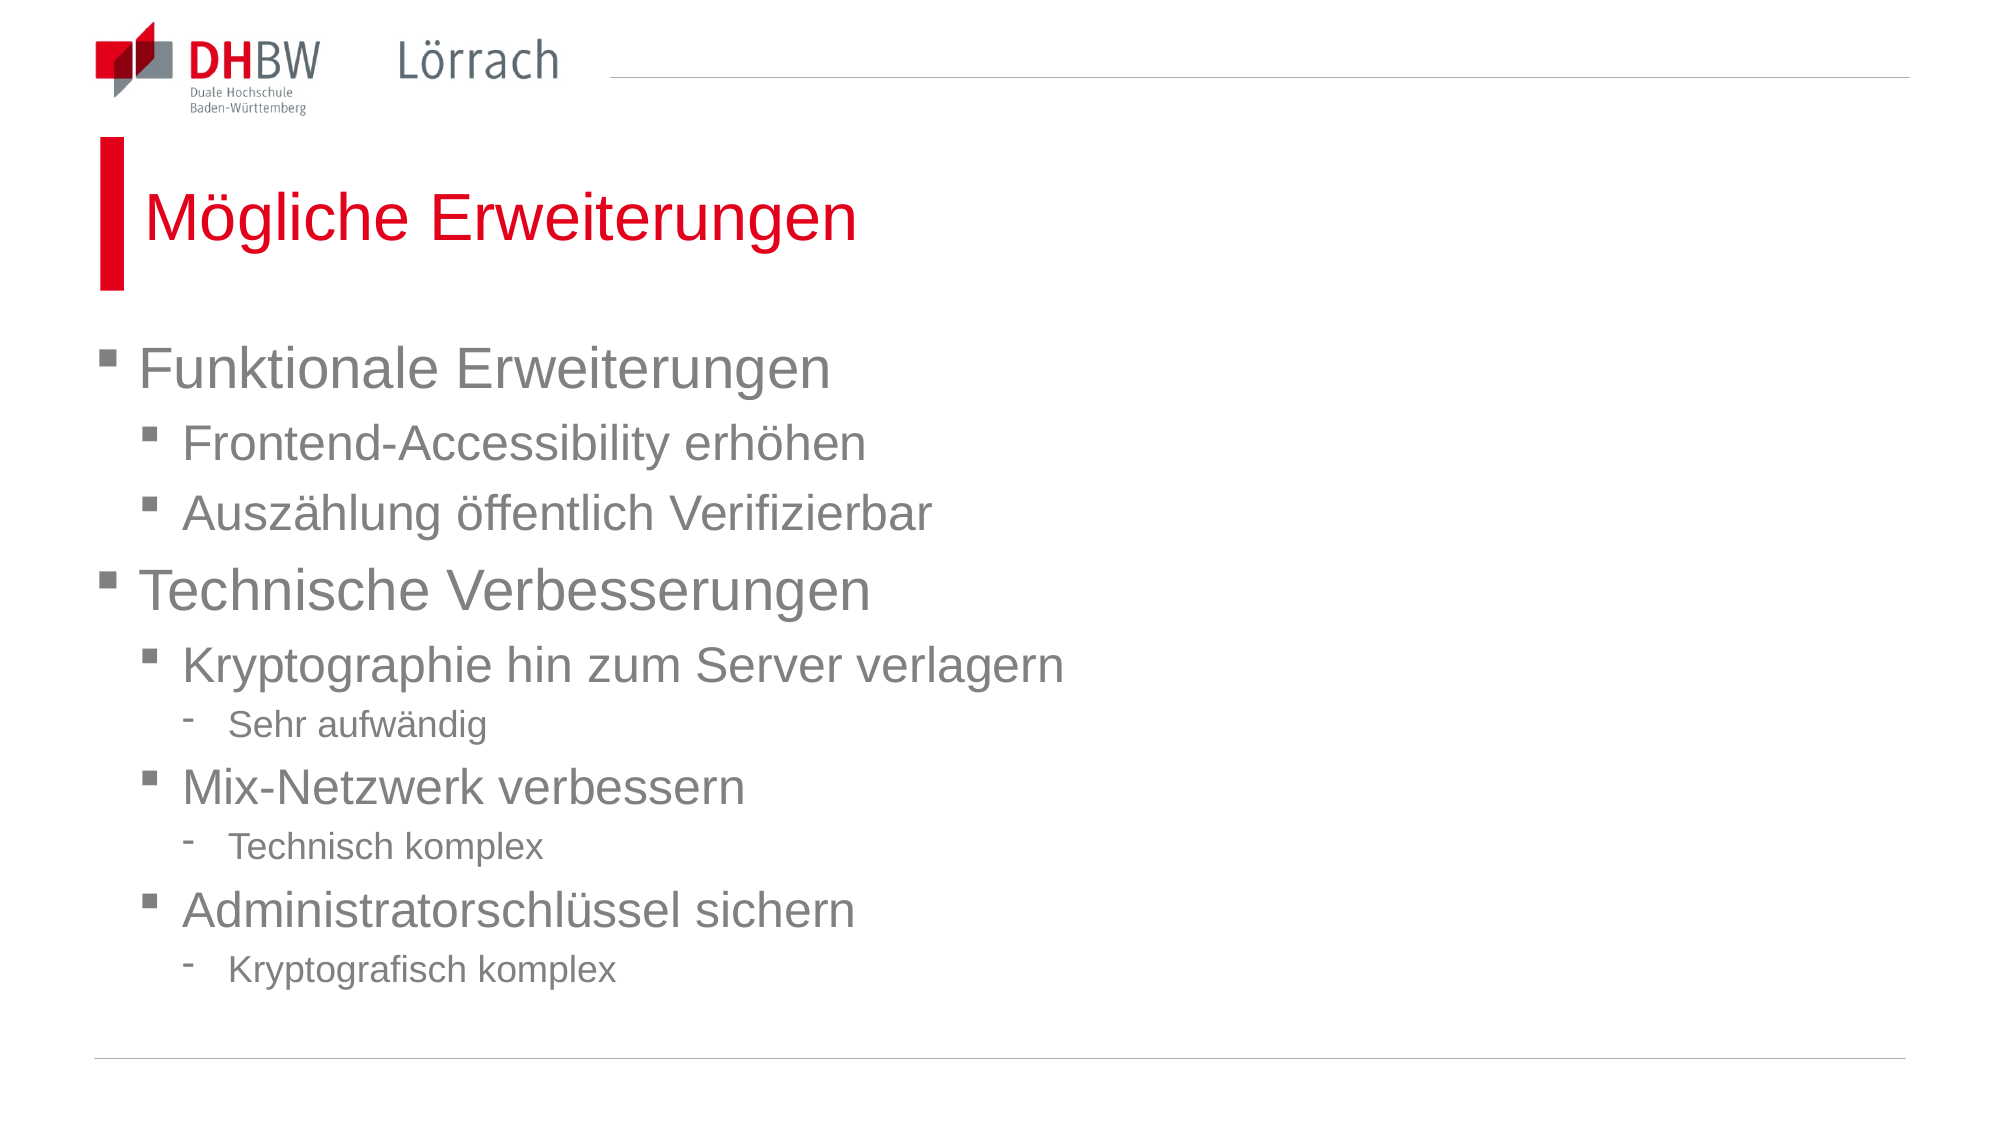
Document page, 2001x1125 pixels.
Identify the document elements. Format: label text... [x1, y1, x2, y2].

picture [79, 7, 595, 132]
list Funktionale Erweiterungen Frontend-Accessibility erhöhen Auszählung öffentlich Verifizierbar Technische Verbesserungen Kryptographie hin zum Server verlagern Sehr aufwändig Mix-Netzwerk verbessern Technisch komplex Administratorschlüssel sichern Kryptografisch komplex [94, 324, 1906, 1034]
title Mögliche Erweiterungen [138, 137, 1911, 291]
